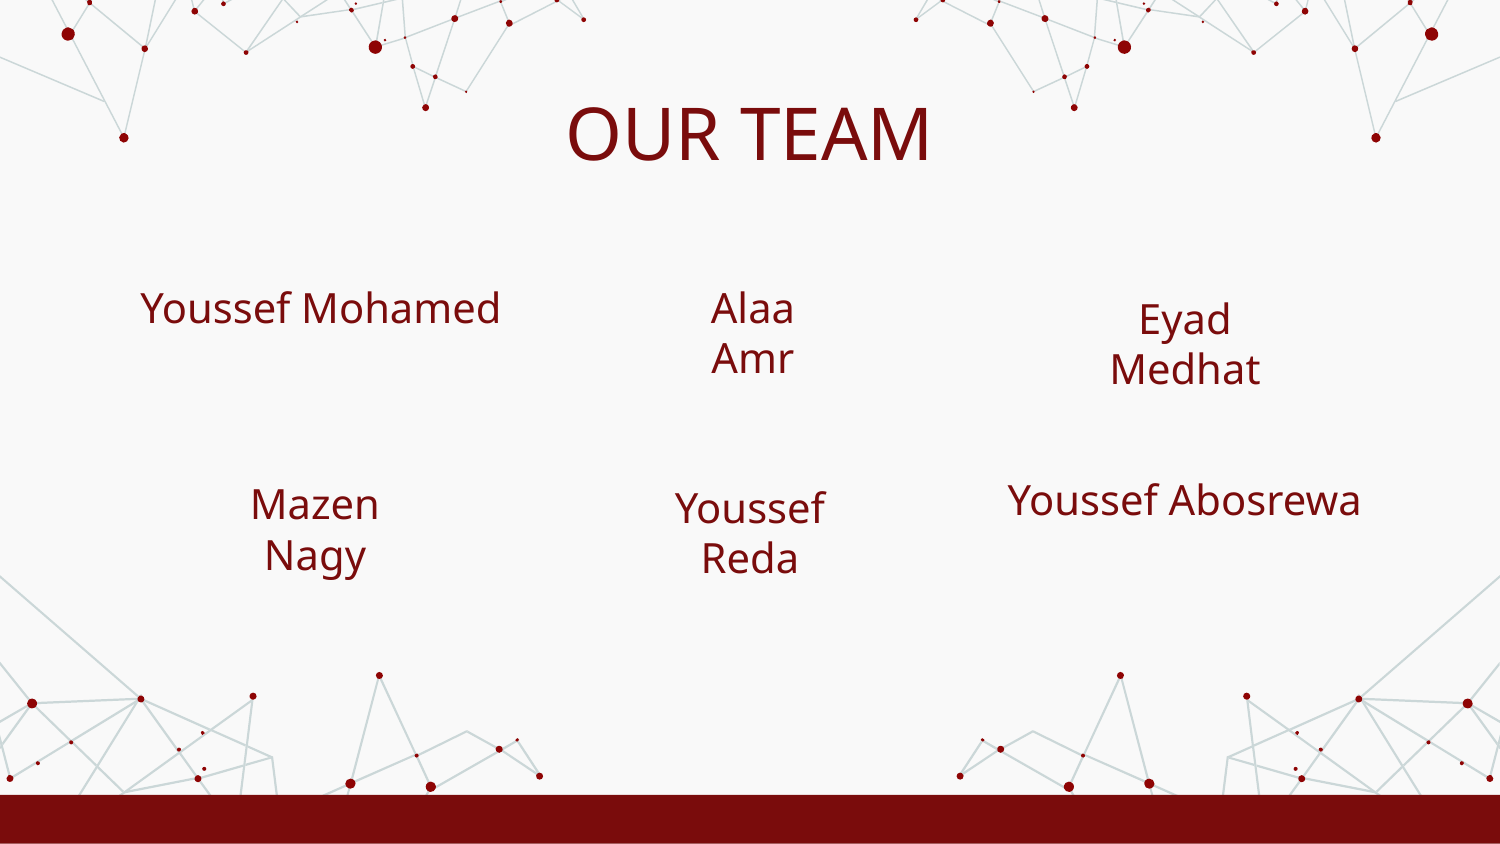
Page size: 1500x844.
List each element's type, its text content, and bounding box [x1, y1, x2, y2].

text_box Youssef Abosrewa [973, 459, 1397, 572]
title Eyad Medhat [973, 278, 1397, 365]
text_box Youssef Reda [538, 467, 962, 580]
title Youssef Mohamed [109, 266, 533, 401]
title OUR TEAM [118, 72, 1382, 167]
title Alaa Amr [541, 266, 965, 377]
text_box Mazen Nagy [103, 463, 527, 584]
